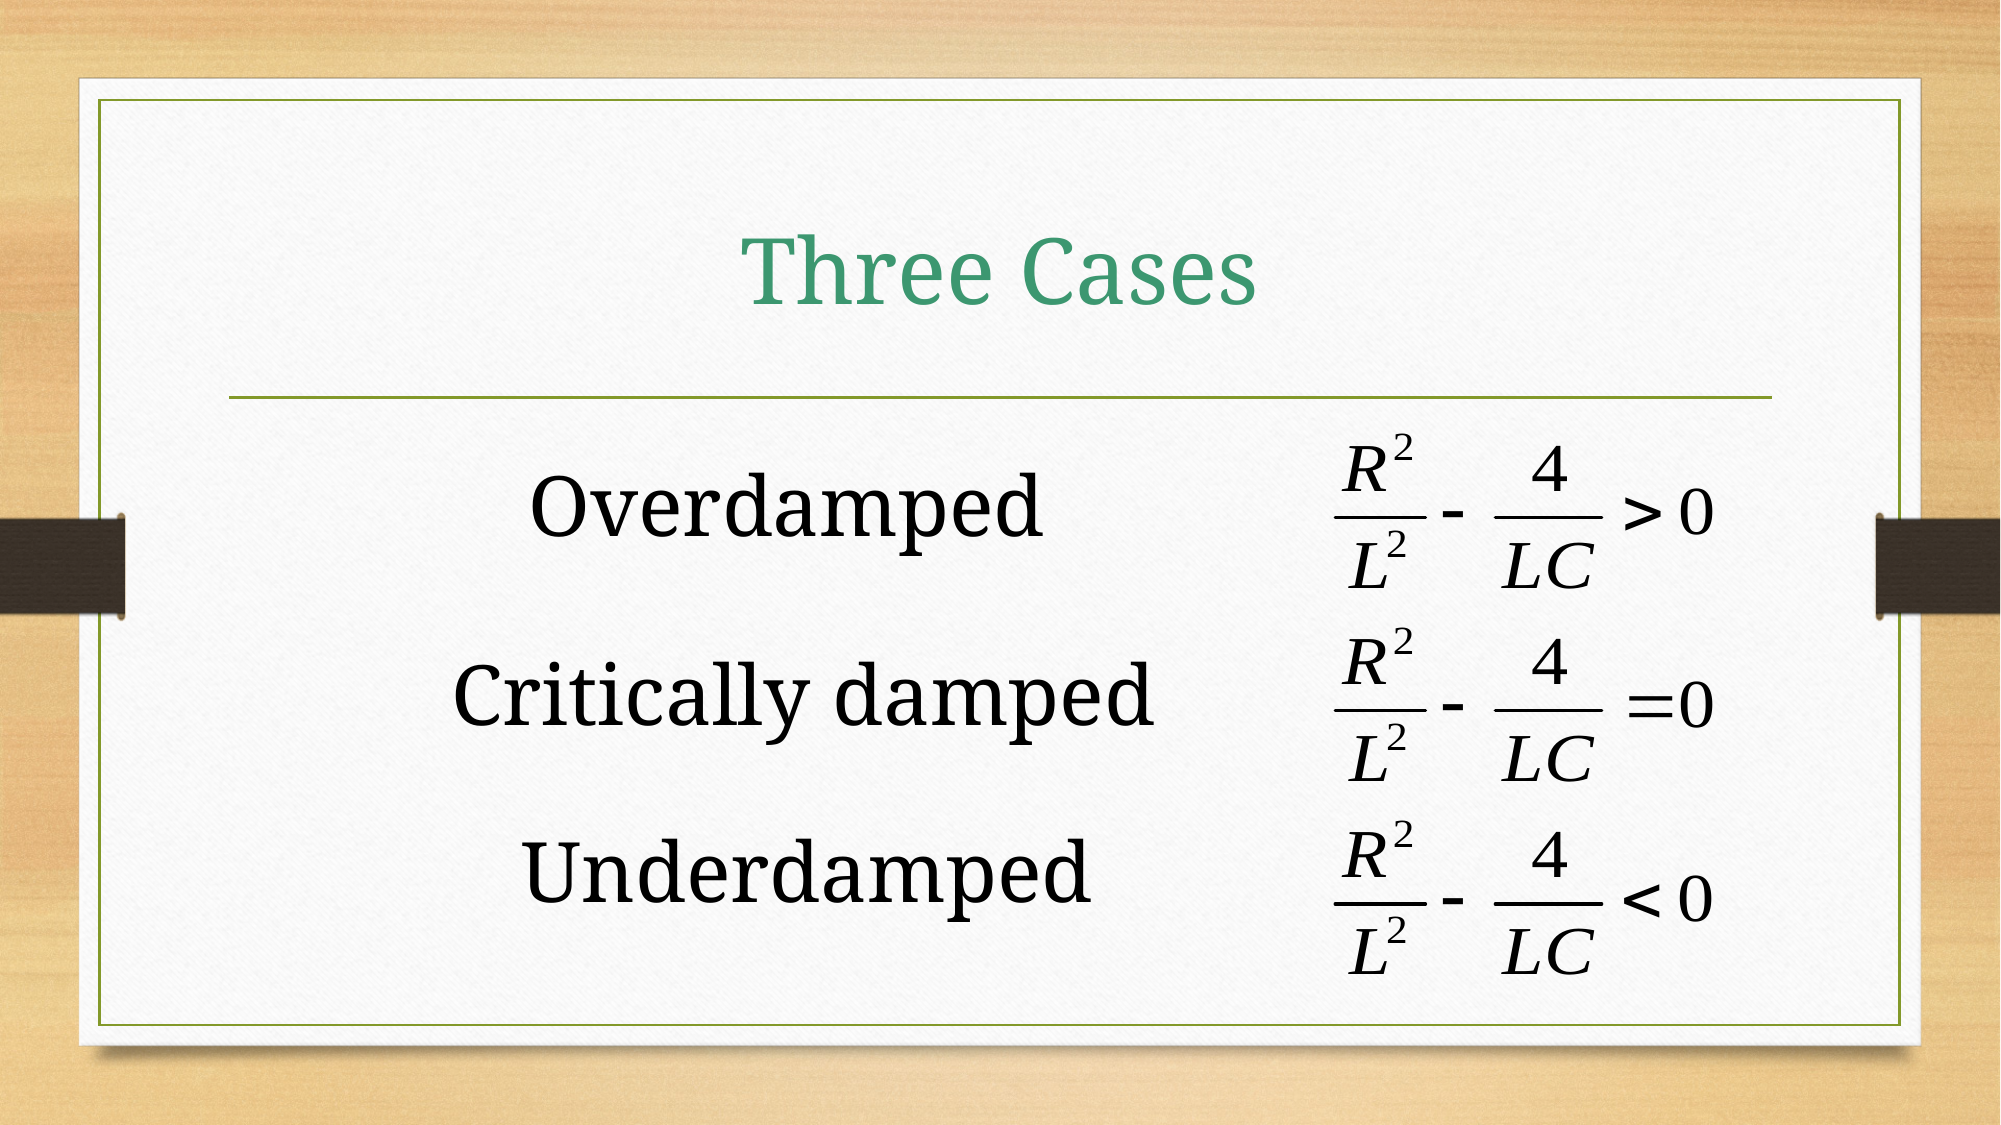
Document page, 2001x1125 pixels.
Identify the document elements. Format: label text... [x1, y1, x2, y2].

picture [0, 0, 2001, 1125]
text_box Critically damped [436, 634, 1171, 750]
title Three Cases [212, 161, 1788, 375]
text_box Overdamped [513, 445, 1061, 561]
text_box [1322, 413, 1726, 991]
text_box Underdamped [506, 812, 1109, 928]
